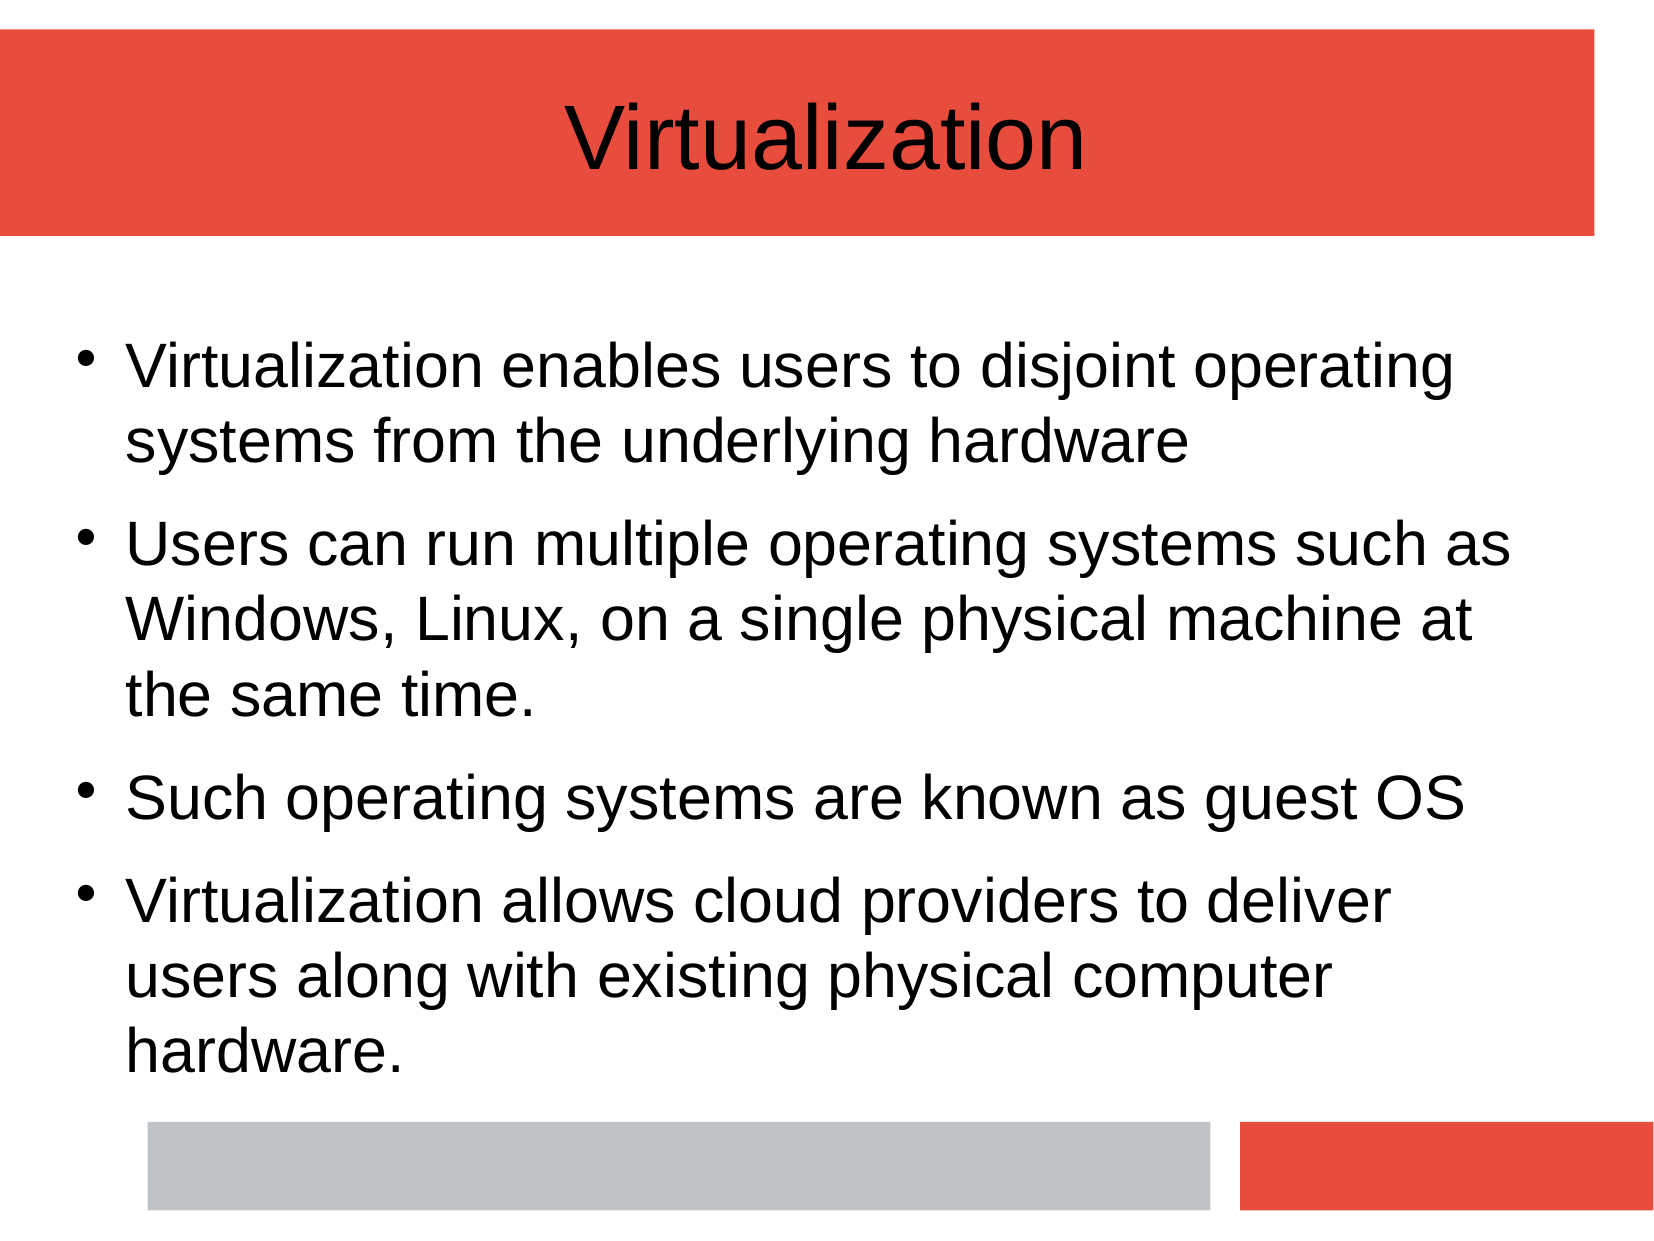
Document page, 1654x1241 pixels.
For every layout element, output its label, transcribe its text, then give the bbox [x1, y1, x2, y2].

text_box Virtualization enables users to disjoint operating systems from the underlying hardware Users can run multiple operating systems such as Windows, Linux, on a single physical machine at the same time. Such operating systems are known as guest OS Virtualization allows cloud providers to deliver users along with existing physical computer hardware. [58, 324, 1565, 1093]
text_box Virtualization [58, 58, 1595, 207]
